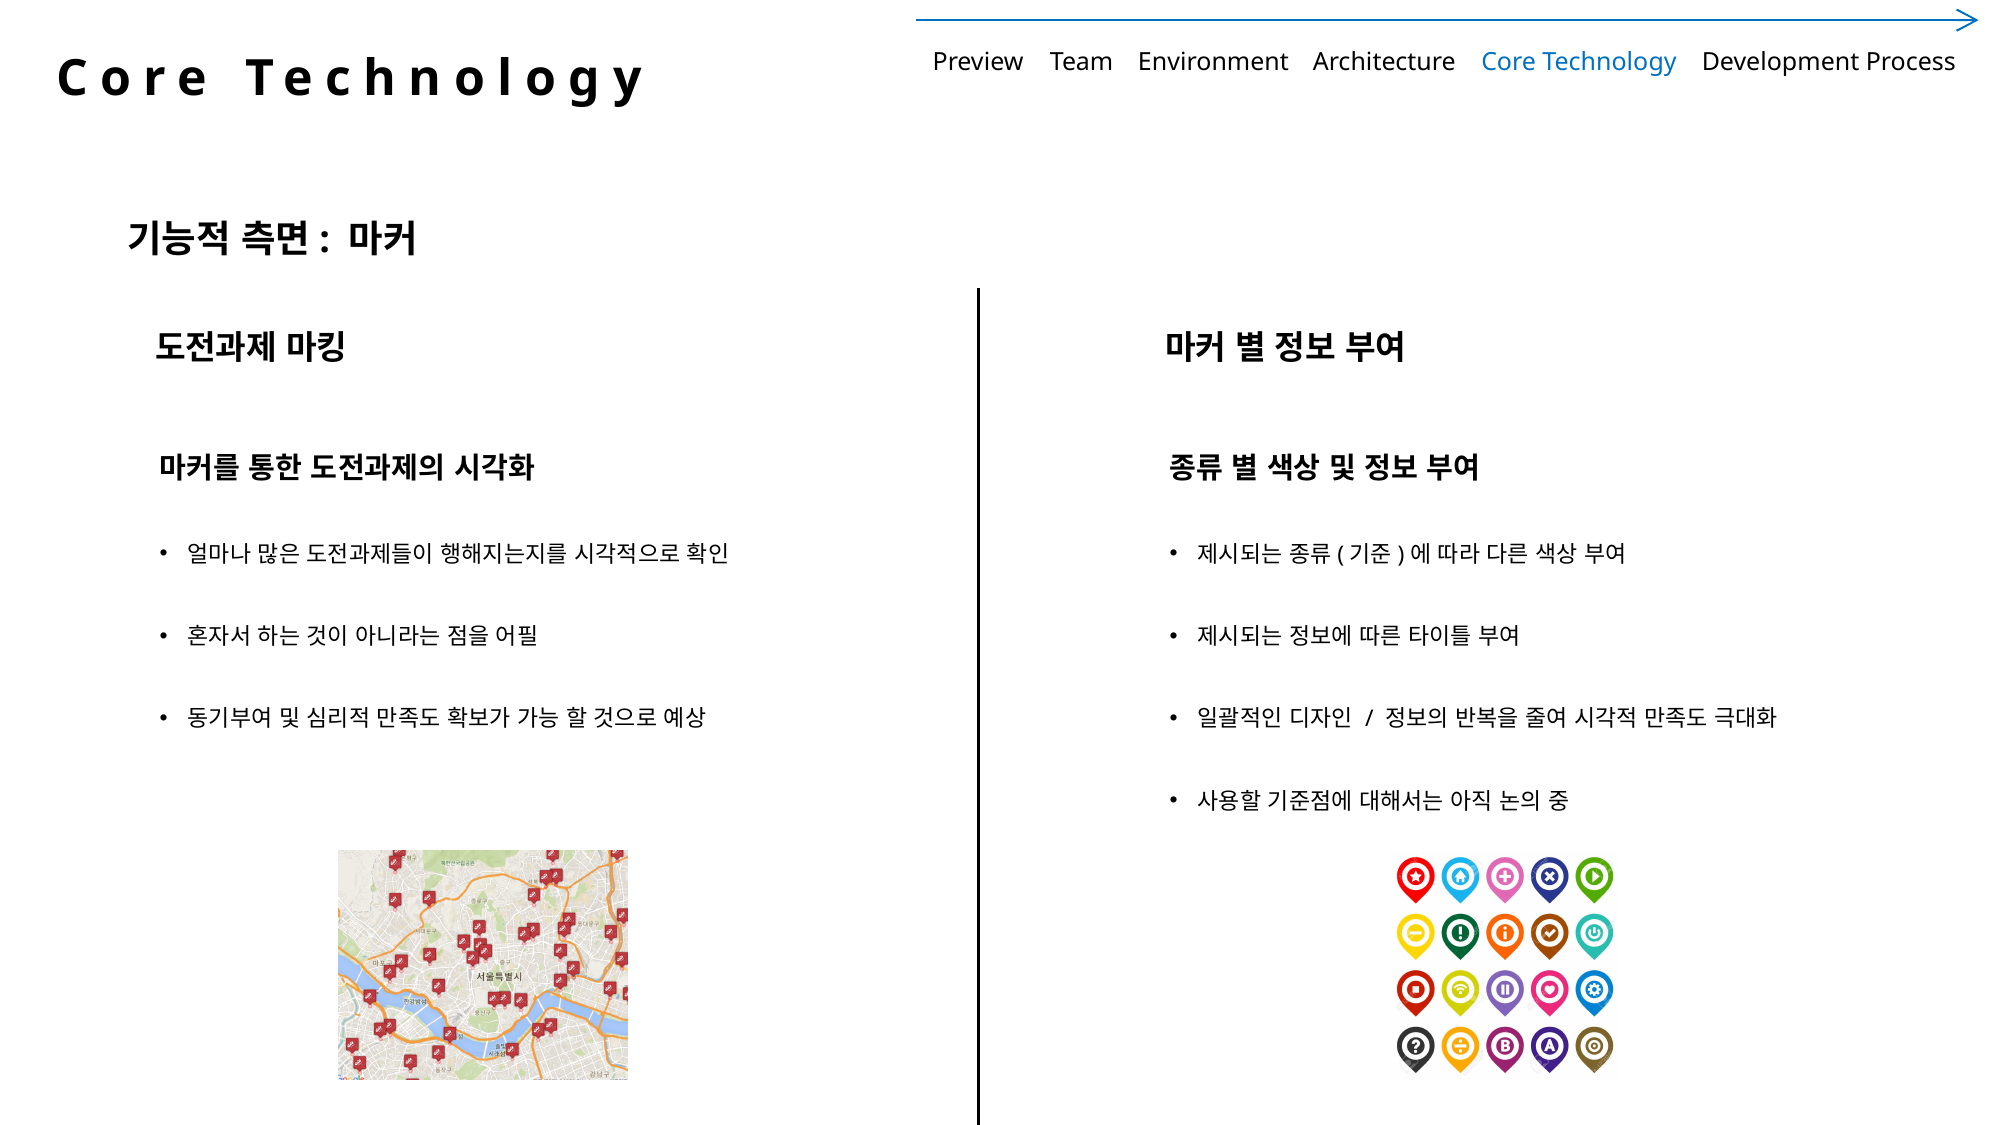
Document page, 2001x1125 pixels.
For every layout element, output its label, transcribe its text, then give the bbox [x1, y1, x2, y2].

text_box 마커 별 정보 부여 [1150, 318, 1621, 374]
picture [1390, 850, 1621, 1080]
text_box Core Technology [1466, 37, 1687, 83]
text_box Development Process [1687, 37, 1972, 83]
text_box Preview [917, 37, 1034, 83]
text_box 도전과제 마킹 [140, 318, 611, 374]
text_box 종류 별 색상 및 정보 부여 제시되는 종류(기준)에 따라 다른 색상 부여 제시되는 정보에 따른 타이틀 부여 일괄적인 디자인 / 정보의 반복을 줄여 시각적 만족도 극대화 사용할 기준점에 대해서는 아직 논의 중 [1154, 424, 1856, 821]
text_box 기능적 측면: 마커 [112, 207, 602, 268]
text_box Environment [1123, 37, 1298, 83]
text_box Team [1034, 37, 1123, 83]
picture [338, 850, 628, 1080]
text_box Core Technology [41, 37, 658, 113]
text_box Architecture [1298, 37, 1466, 83]
text_box 마커를 통한 도전과제의 시각화 얼마나 많은 도전과제들이 행해지는지를 시각적으로 확인 혼자서 하는 것이 아니라는 점을 어필 동기부여 및 심리적 만족도 확보가 가능 할 것으로 예상 [144, 424, 846, 739]
